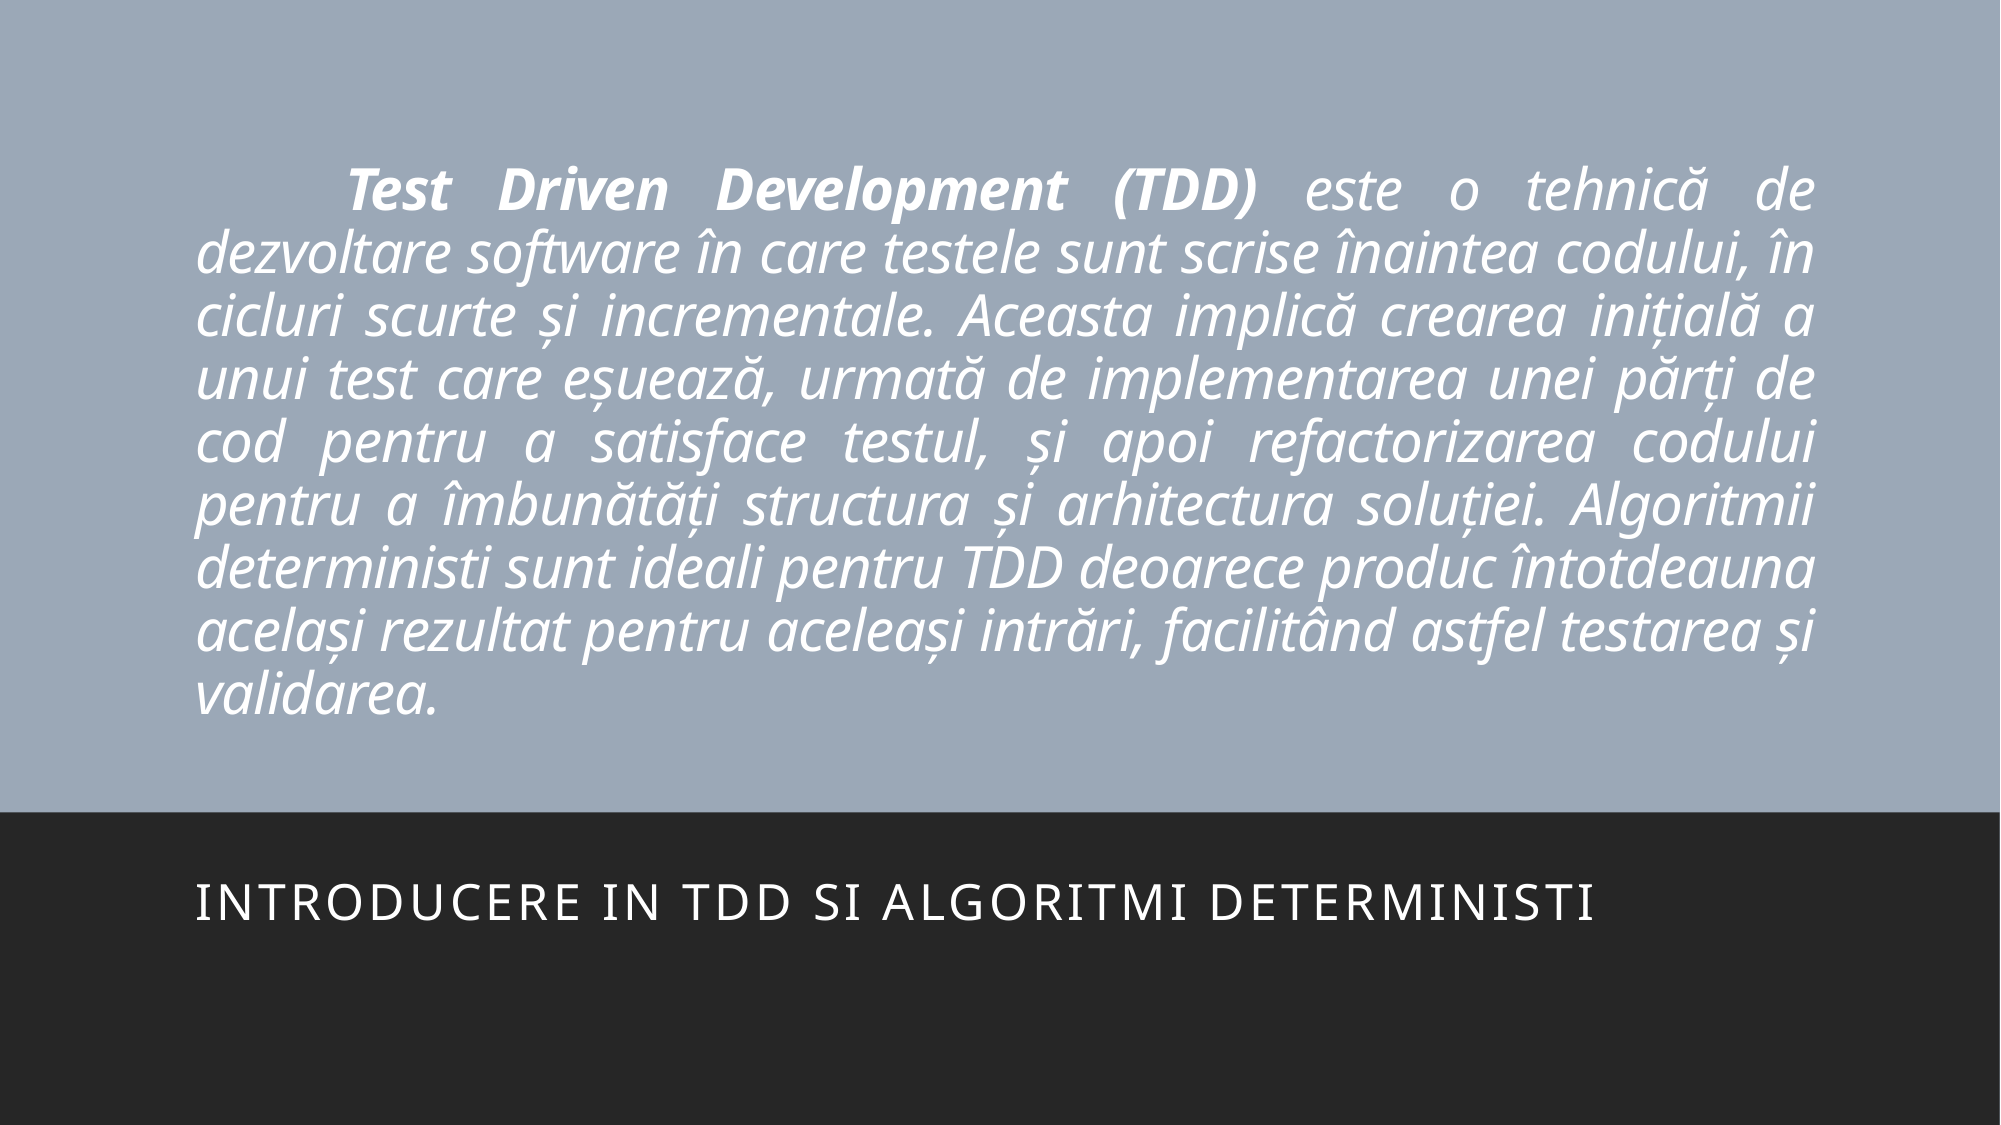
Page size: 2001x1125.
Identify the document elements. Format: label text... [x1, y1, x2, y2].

title Test Driven Development (TDD) este o tehnică de dezvoltare software în care testele sunt scrise înaintea codului, în cicluri scurte și incrementale. Aceasta implică crearea inițială a unui test care eșuează, urmată de implementarea unei părți de cod pentru a satisface testul, și apoi refactorizarea codului pentru a îmbunătăți structura și arhitectura soluției. Algoritmii deterministi sunt ideali pentru TDD deoarece produc întotdeauna același rezultat pentru aceleași intrări, facilitând astfel testarea și validarea. [180, 124, 1830, 763]
text_box [0, 811, 2000, 1125]
text_box [0, 0, 2000, 811]
subtitle Introducere in tdd si algoritmi deterministi [180, 857, 1831, 1045]
